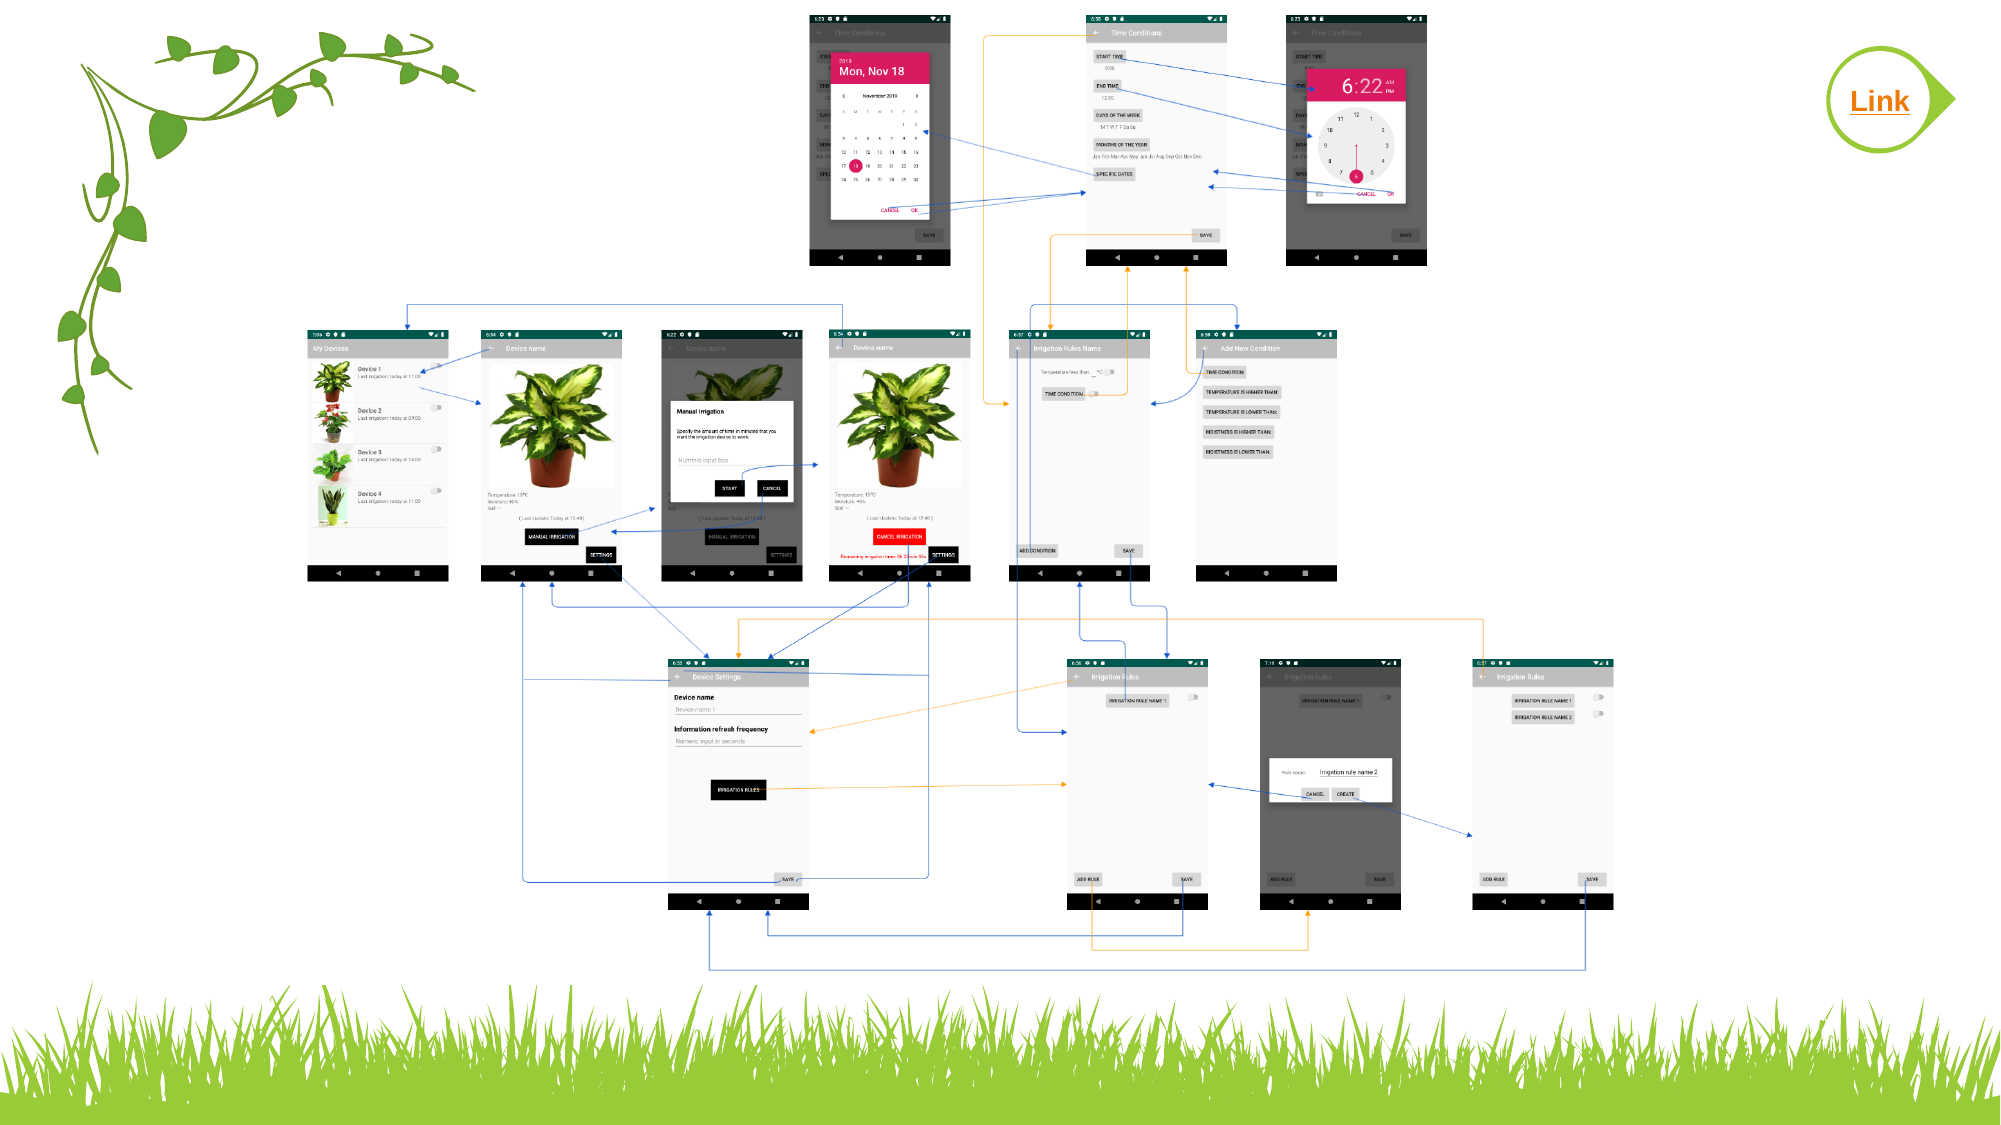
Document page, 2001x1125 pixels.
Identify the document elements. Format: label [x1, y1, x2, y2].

picture [127, 0, 1626, 985]
text_box [81, 63, 122, 222]
text_box [1803, 24, 1957, 176]
text_box [58, 211, 122, 454]
